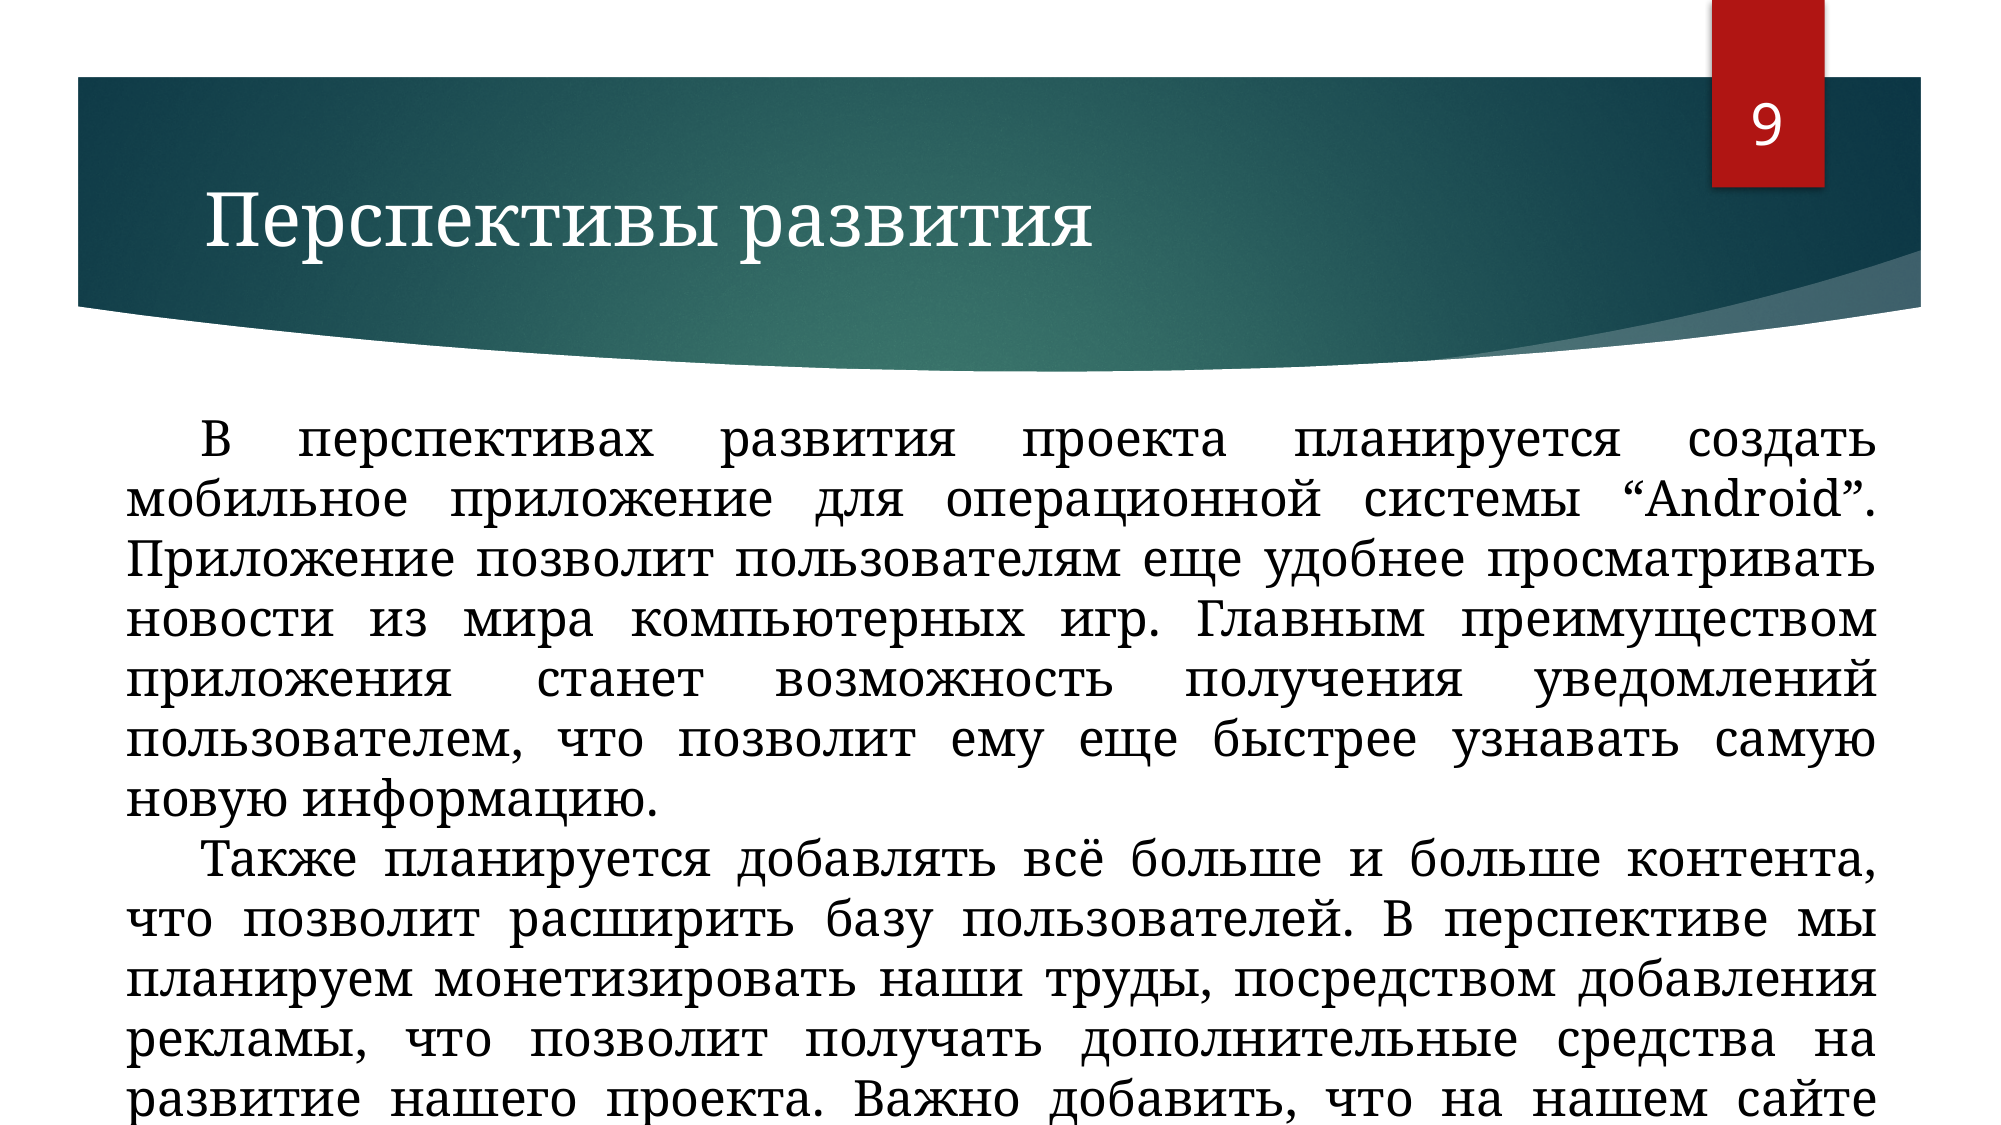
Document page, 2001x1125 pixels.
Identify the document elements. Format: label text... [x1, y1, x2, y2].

text_box В перспективах развития проекта планируется создать мобильное приложение для операционной системы “Android”. Приложение позволит пользователям еще удобнее просматривать новости из мира компьютерных игр. Главным преимуществом приложения станет возможность получения уведомлений пользователем, что позволит ему еще быстрее узнавать самую новую информацию. Также планируется добавлять всё больше и больше контента, что позволит расширить базу пользователей. В перспективе мы планируем монетизировать наши труды, посредством добавления рекламы, что позволит получать дополнительные средства на развитие нашего проекта. Важно добавить, что на нашем сайте будет реклама только проверенных компаний. [111, 399, 1894, 1125]
title Перспективы развития [189, 158, 1638, 275]
picture [79, 78, 1920, 371]
slide_number ‹#› [1698, 48, 1836, 175]
